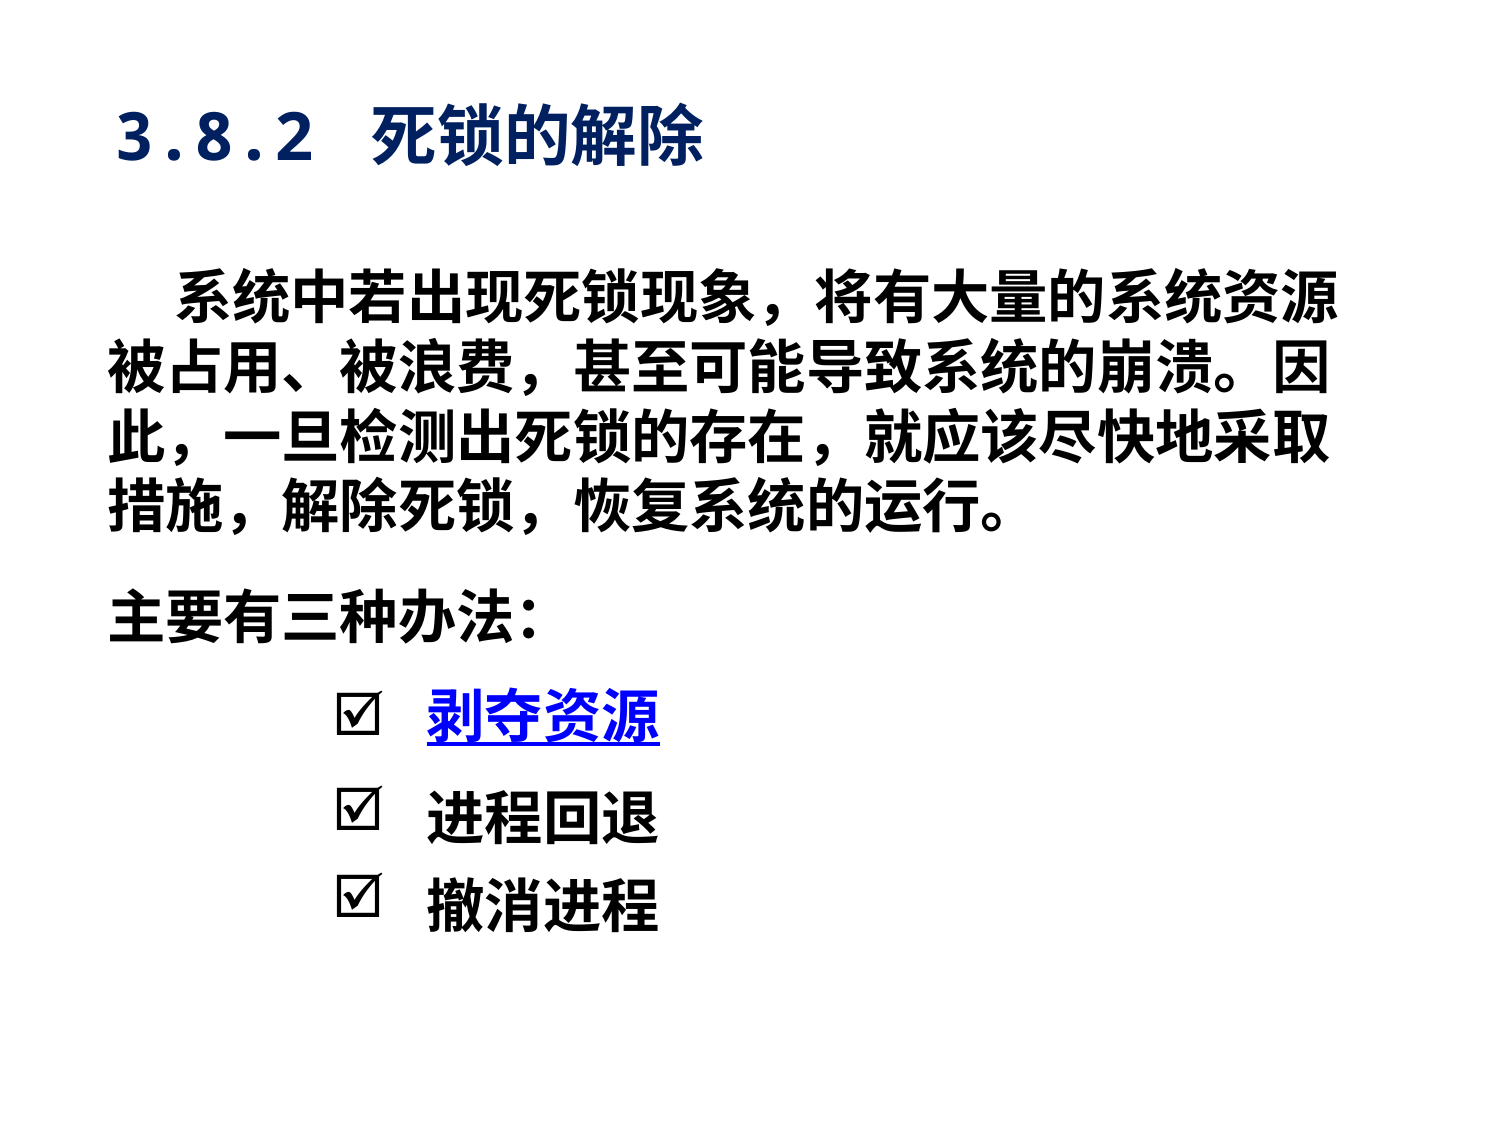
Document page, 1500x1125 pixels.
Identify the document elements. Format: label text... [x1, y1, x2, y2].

text_box 3.8.2 死锁的解除 [100, 90, 1376, 178]
text_box 系统中若出现死锁现象，将有大量的系统资源被占用、被浪费，甚至可能导致系统的崩溃。因此，一旦检测出死锁的存在，就应该尽快地采取措施，解除死锁，恢复系统的运行。 主要有三种办法： 剥夺资源 进程回退 撤消进程 [92, 252, 1400, 947]
